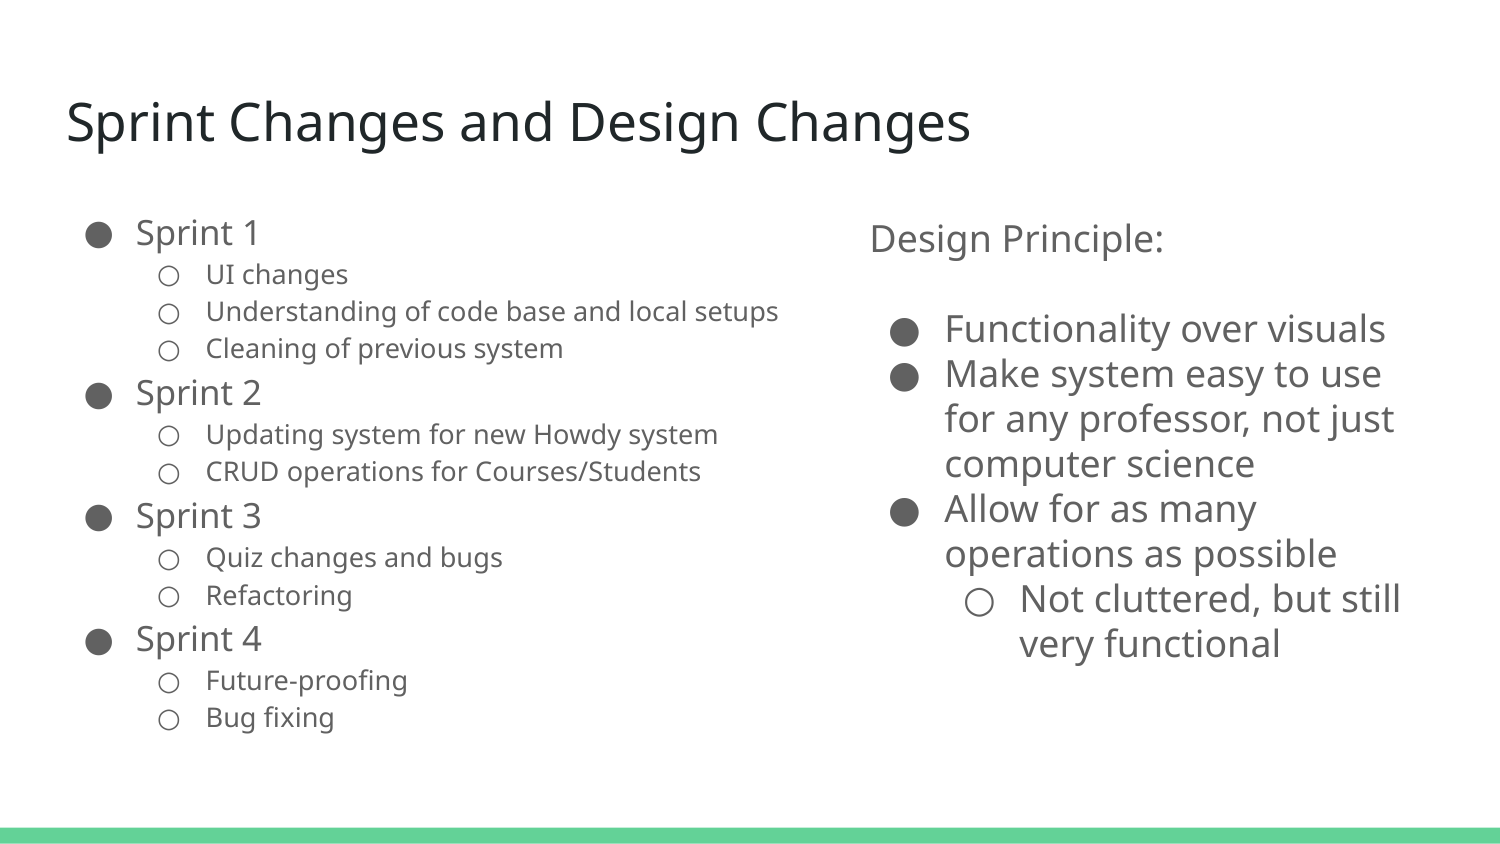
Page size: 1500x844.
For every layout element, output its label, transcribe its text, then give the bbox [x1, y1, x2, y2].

title Sprint Changes and Design Changes [51, 72, 1449, 167]
text_box Design Principle: Functionality over visuals Make system easy to use for any professor, not just computer science Allow for as many operations as possible Not cluttered, but still very functional [854, 200, 1449, 754]
list Sprint 1 UI changes Understanding of code base and local setups Cleaning of previous system Sprint 2 Updating system for new Howdy system CRUD operations for Courses/Students Sprint 3 Quiz changes and bugs Refactoring Sprint 4 Future-proofing Bug fixing [51, 189, 826, 750]
